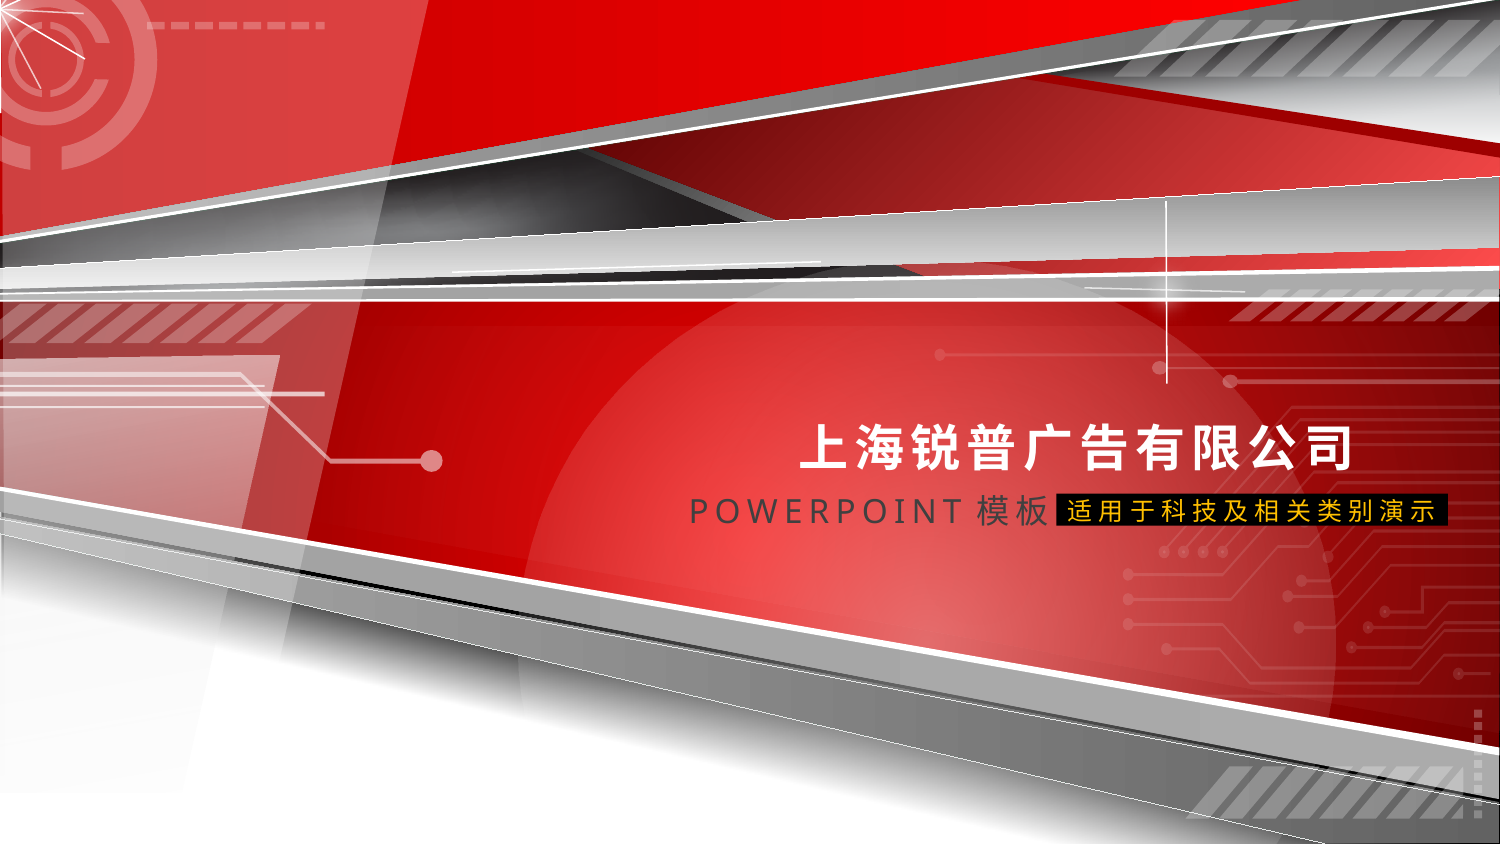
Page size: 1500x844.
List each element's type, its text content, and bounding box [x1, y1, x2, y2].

text_box 上海锐普广告有限公司 [761, 408, 1391, 480]
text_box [629, 482, 1500, 539]
